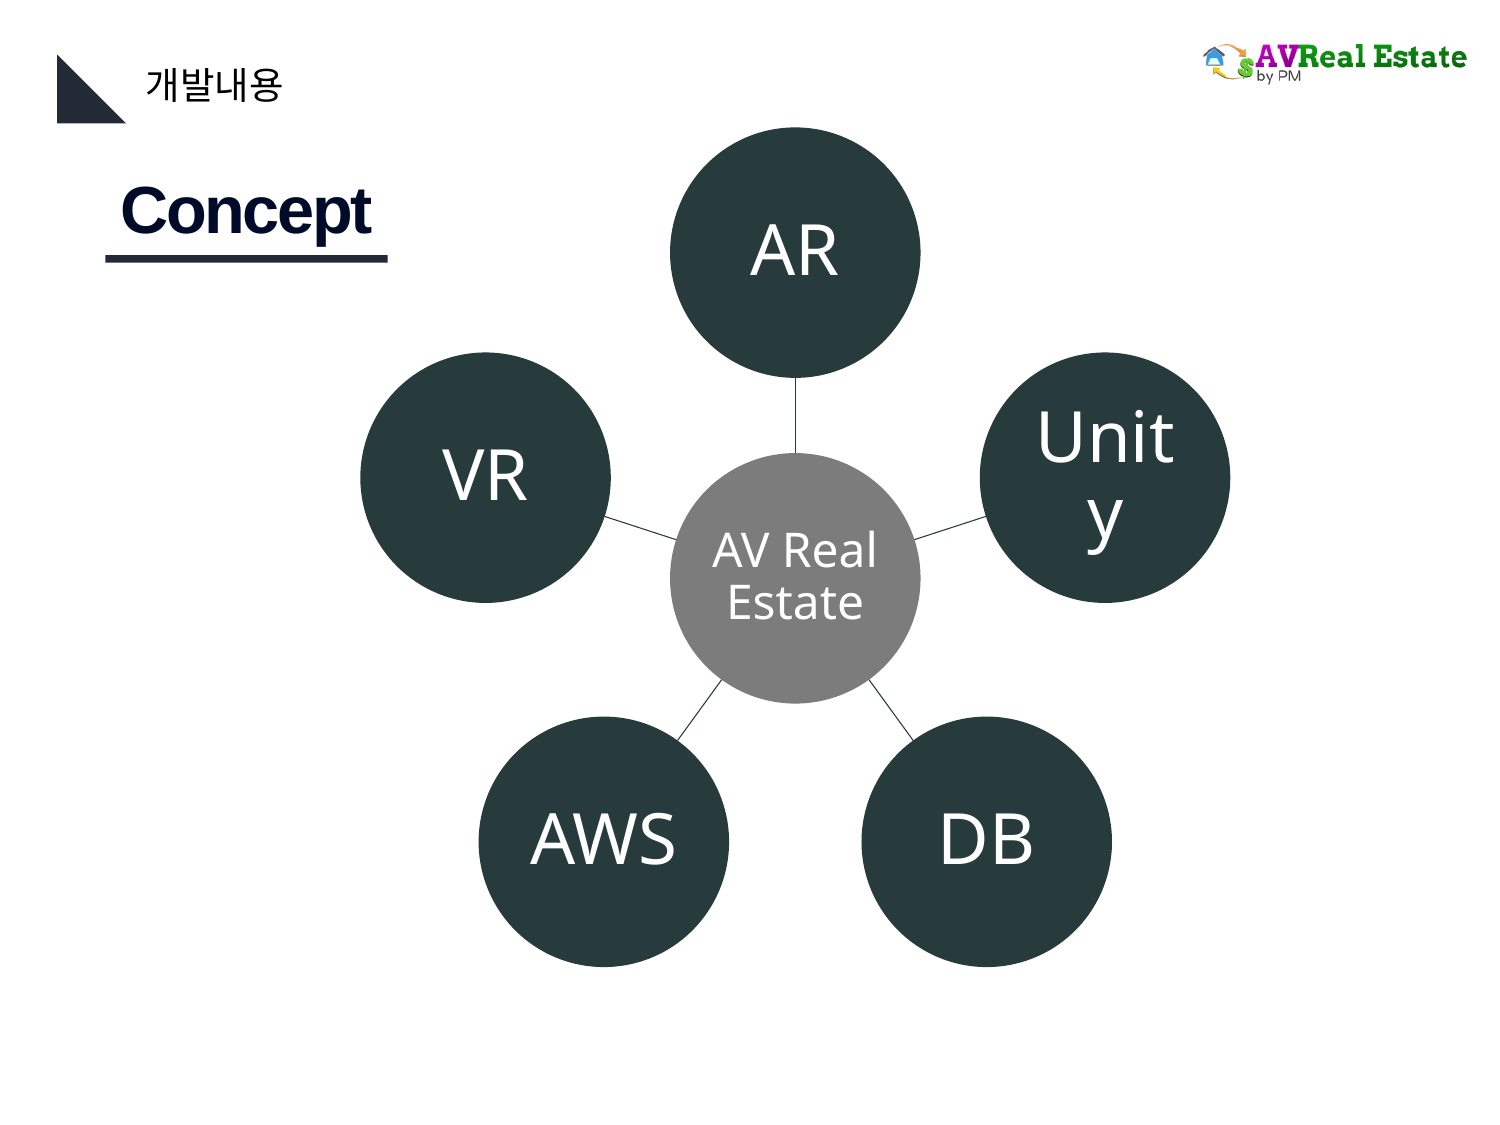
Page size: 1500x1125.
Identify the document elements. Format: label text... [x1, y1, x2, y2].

text_box [56, 52, 129, 125]
text_box Concept [105, 159, 295, 254]
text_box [295, 126, 1296, 968]
picture [1198, 39, 1471, 89]
text_box [104, 254, 295, 264]
text_box 개발내용 [131, 54, 610, 115]
